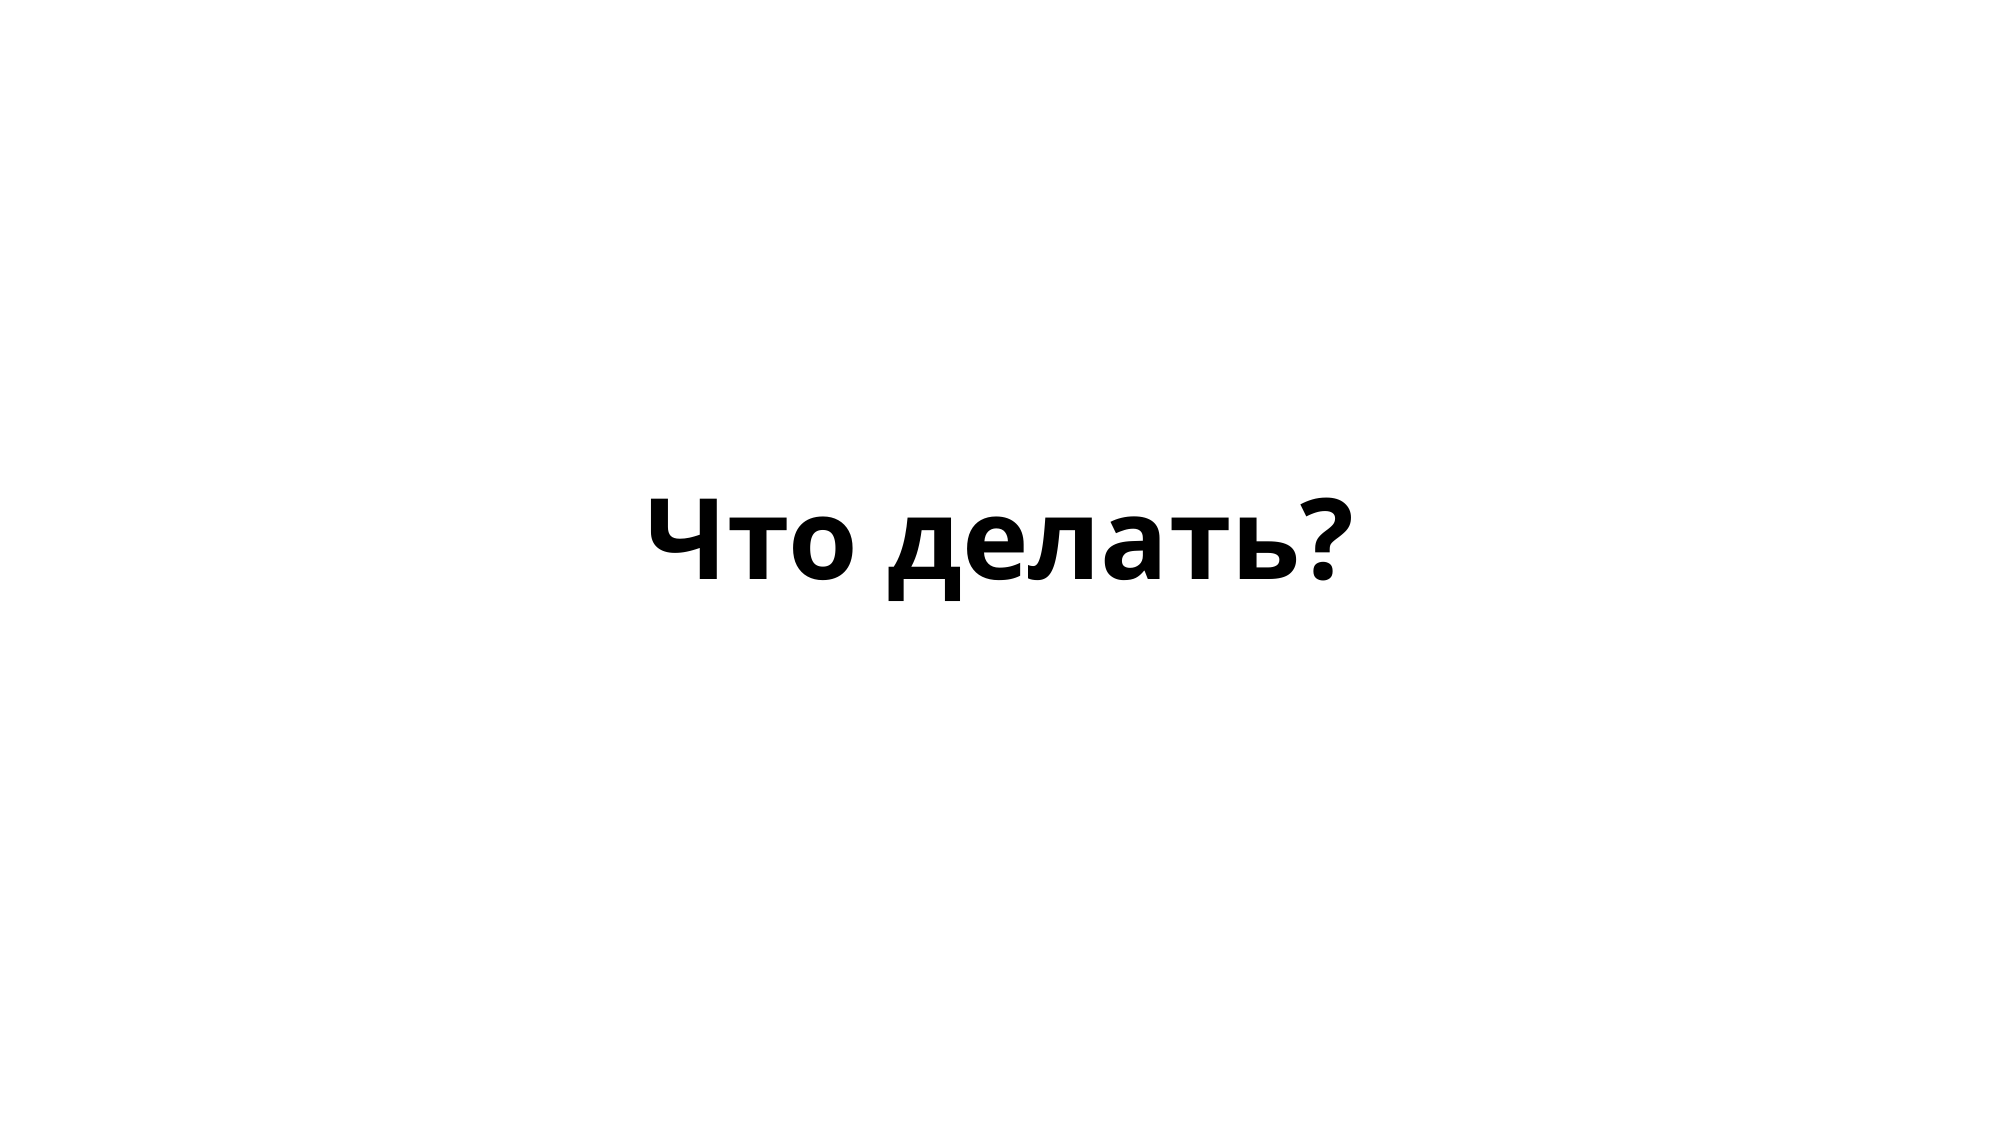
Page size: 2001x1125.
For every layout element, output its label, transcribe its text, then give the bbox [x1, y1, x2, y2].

text_box Что делать? [137, 513, 1863, 612]
